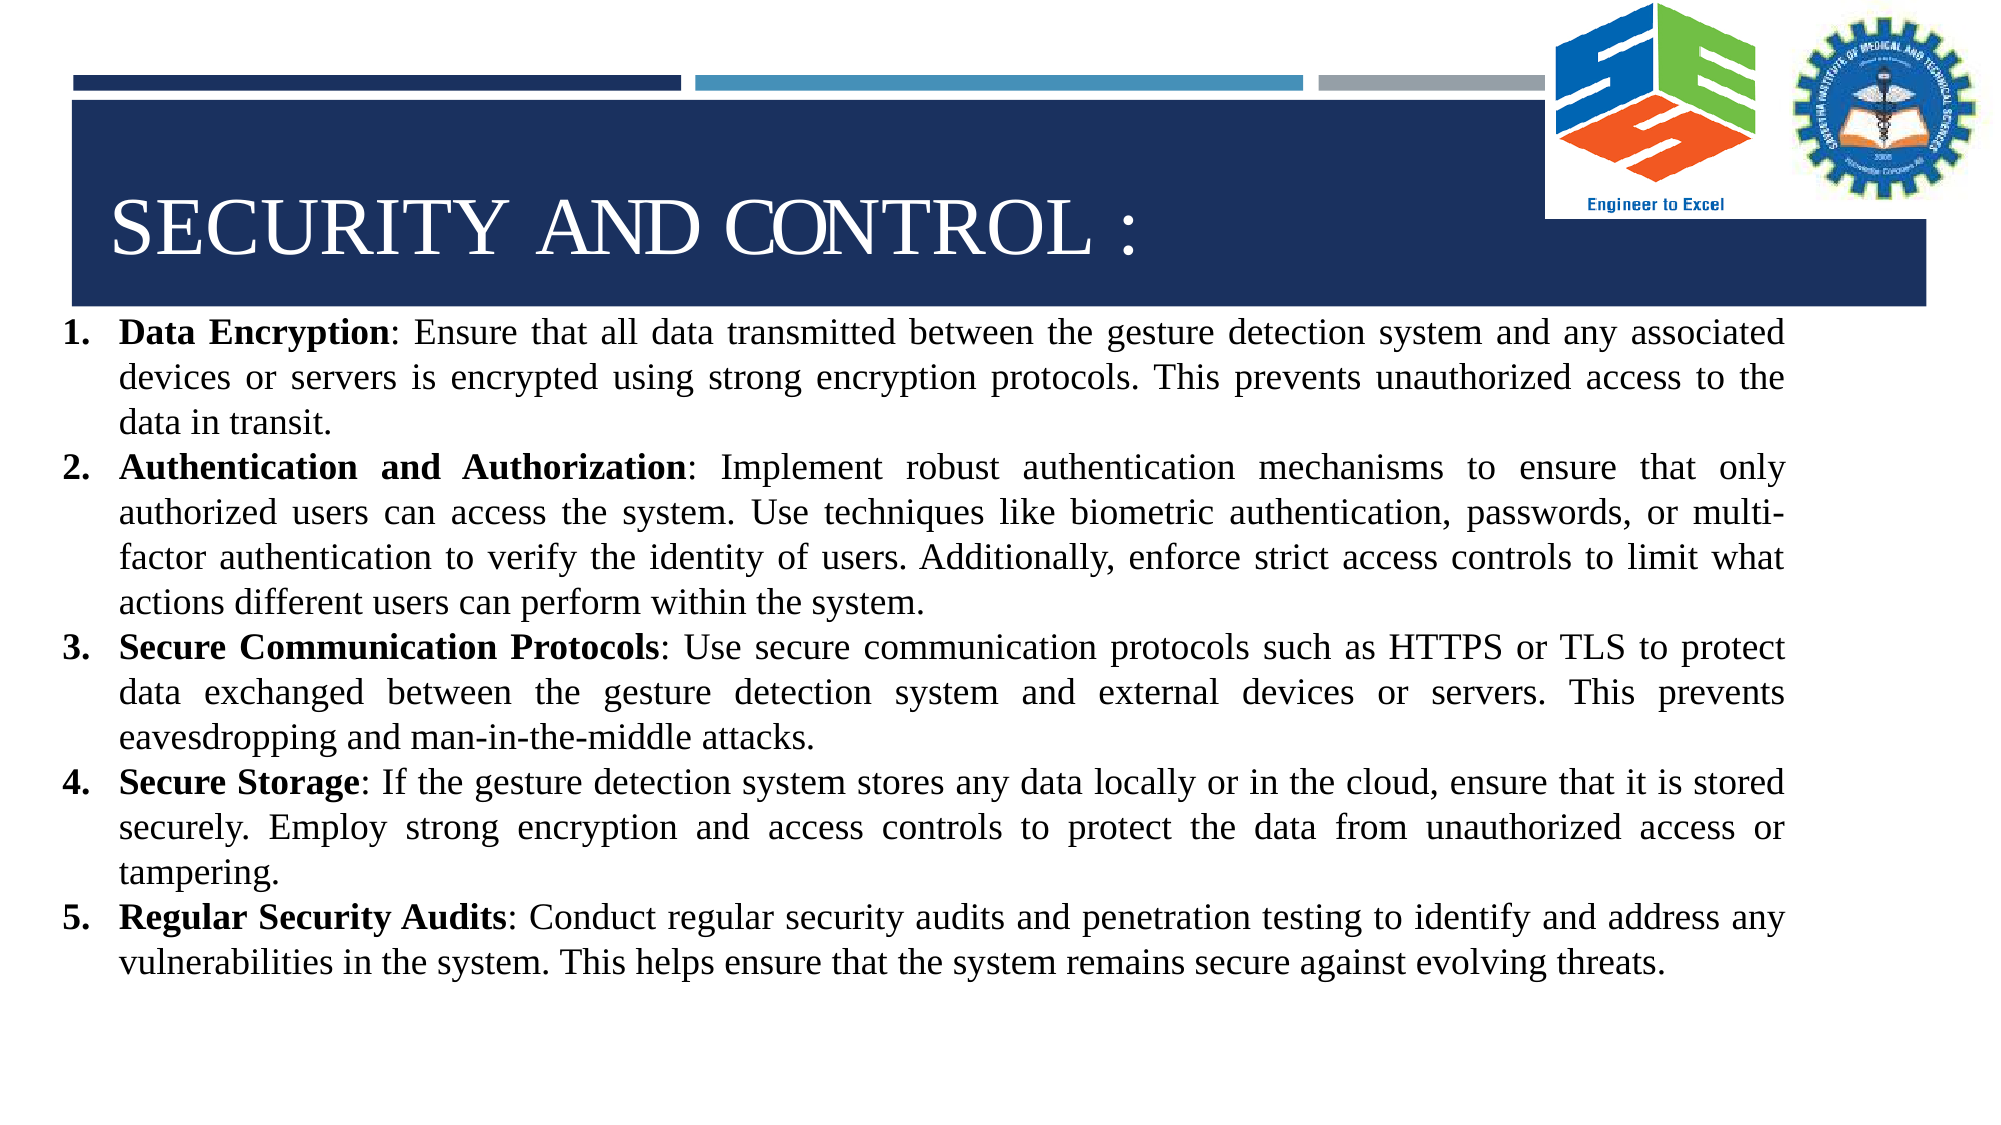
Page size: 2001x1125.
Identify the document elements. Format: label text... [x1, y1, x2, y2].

text_box [71, 99, 1539, 169]
title SECURITY AND CONTROL : [71, 169, 1927, 360]
text_box Data Encryption: Ensure that all data transmitted between the gesture detection system and any associated devices or servers is encrypted using strong encryption protocols. This prevents unauthorized access to the data in transit. Authentication and Authorization: Implement robust authentication mechanisms to ensure that only authorized users can access the system. Use techniques like biometric authentication, passwords, or multi-factor authentication to verify the identity of users. Additionally, enforce strict access controls to limit what actions different users can perform within the system. Secure Communication Protocols: Use secure communication protocols such as HTTPS or TLS to protect data exchanged between the gesture detection system and external devices or servers. This prevents eavesdropping and man-in-the-middle attacks. Secure Storage: If the gesture detection system stores any data locally or in the cloud, ensure that it is stored securely. Employ strong encryption and access controls to protect the data from unauthorized access or tampering. Regular Security Audits: Conduct regular security audits and penetration testing to identify and address any vulnerabilities in the system. This helps ensure that the system remains secure against evolving threats. [62, 306, 1788, 1024]
picture [1545, 0, 2000, 219]
